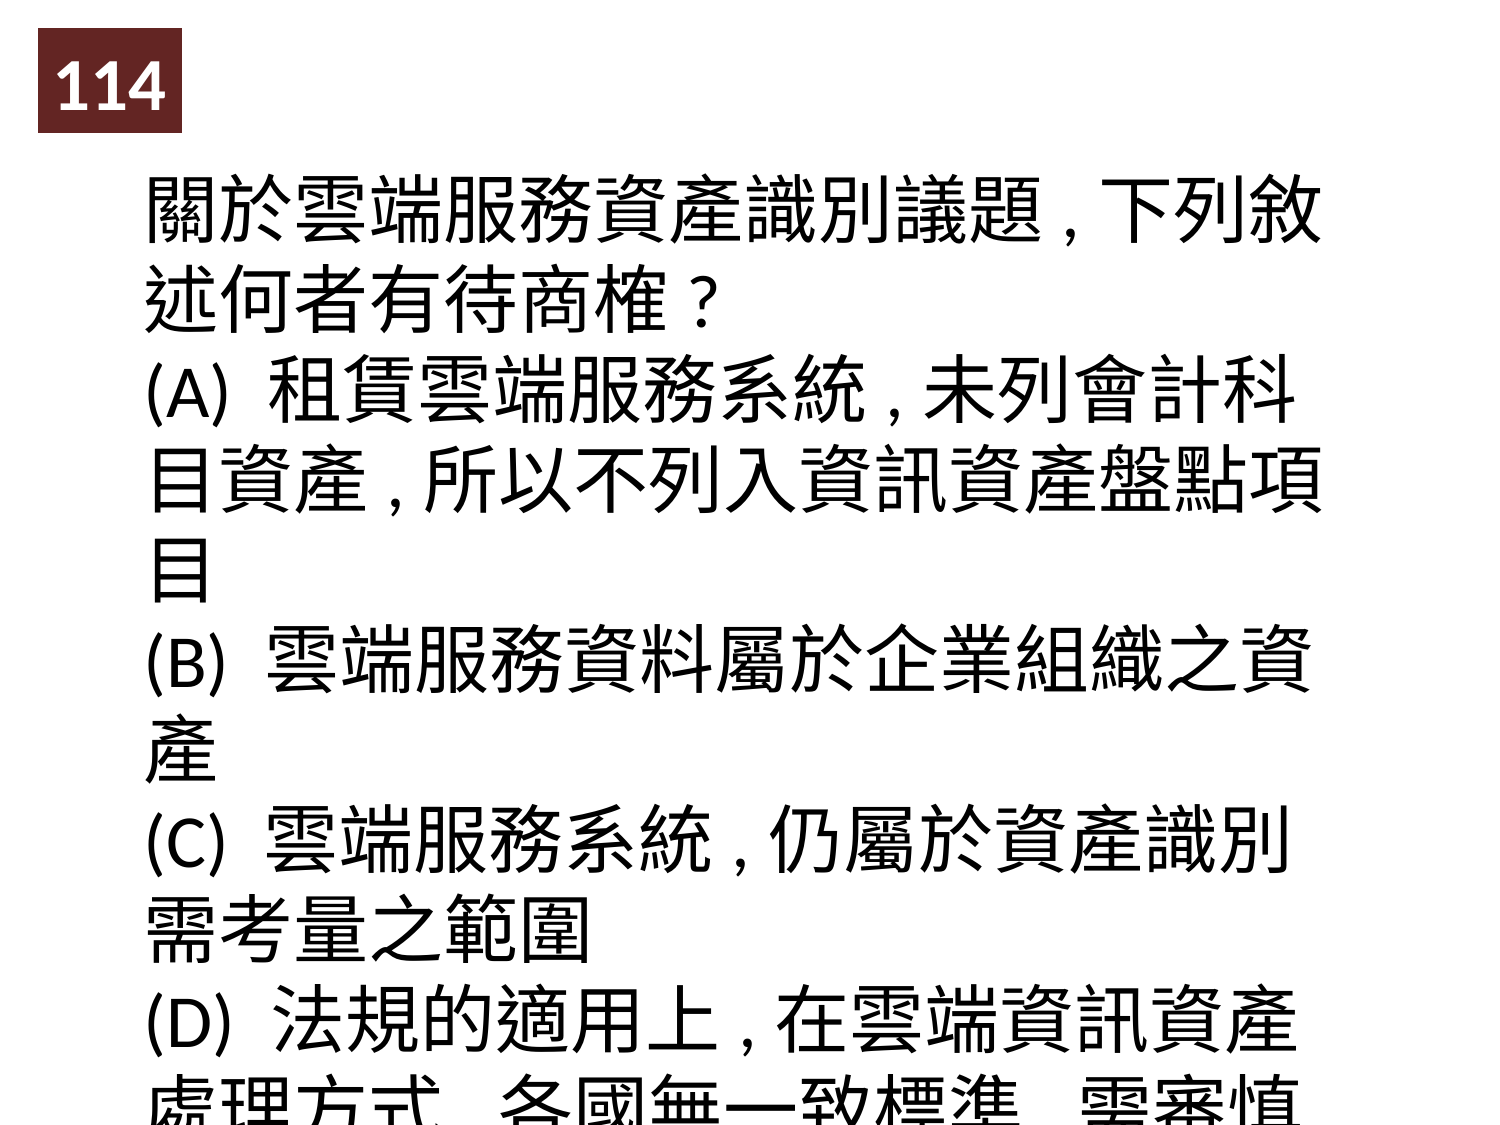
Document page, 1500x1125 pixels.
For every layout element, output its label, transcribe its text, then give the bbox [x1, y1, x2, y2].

text_box 114 [38, 28, 182, 133]
text_box 關於雲端服務資產識別議題,下列敘述何者有待商榷? (A) 租賃雲端服務系統,未列會計科目資產,所以不列入資訊資產盤點項目 (B) 雲端服務資料屬於企業組織之資產 (C) 雲端服務系統,仍屬於資產識別需考量之範圍 (D) 法規的適用上,在雲端資訊資產處理方式,各國無一致標準,需審慎使用 [128, 155, 1372, 1125]
